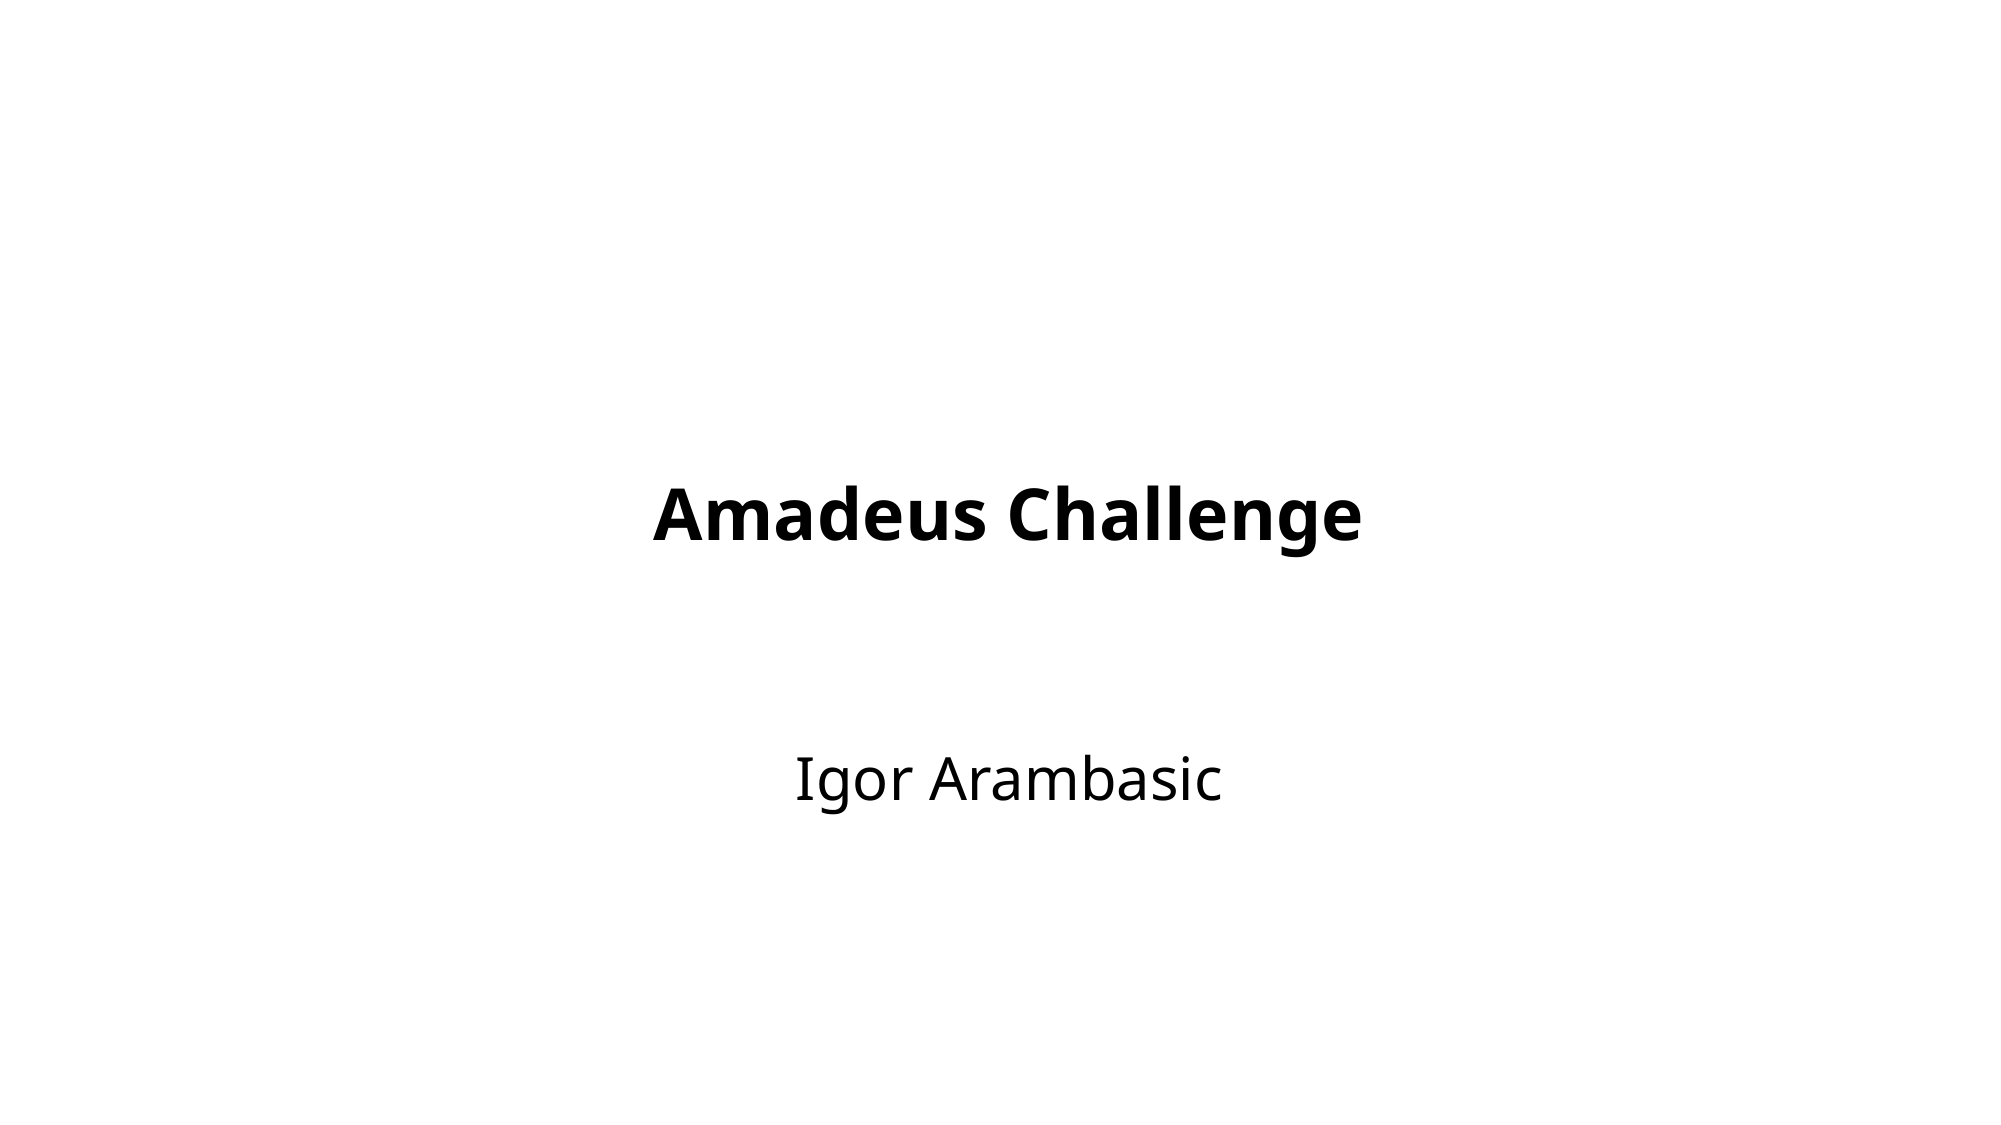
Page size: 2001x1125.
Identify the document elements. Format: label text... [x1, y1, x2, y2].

title Amadeus Challenge Igor Arambasic [147, 147, 1872, 823]
